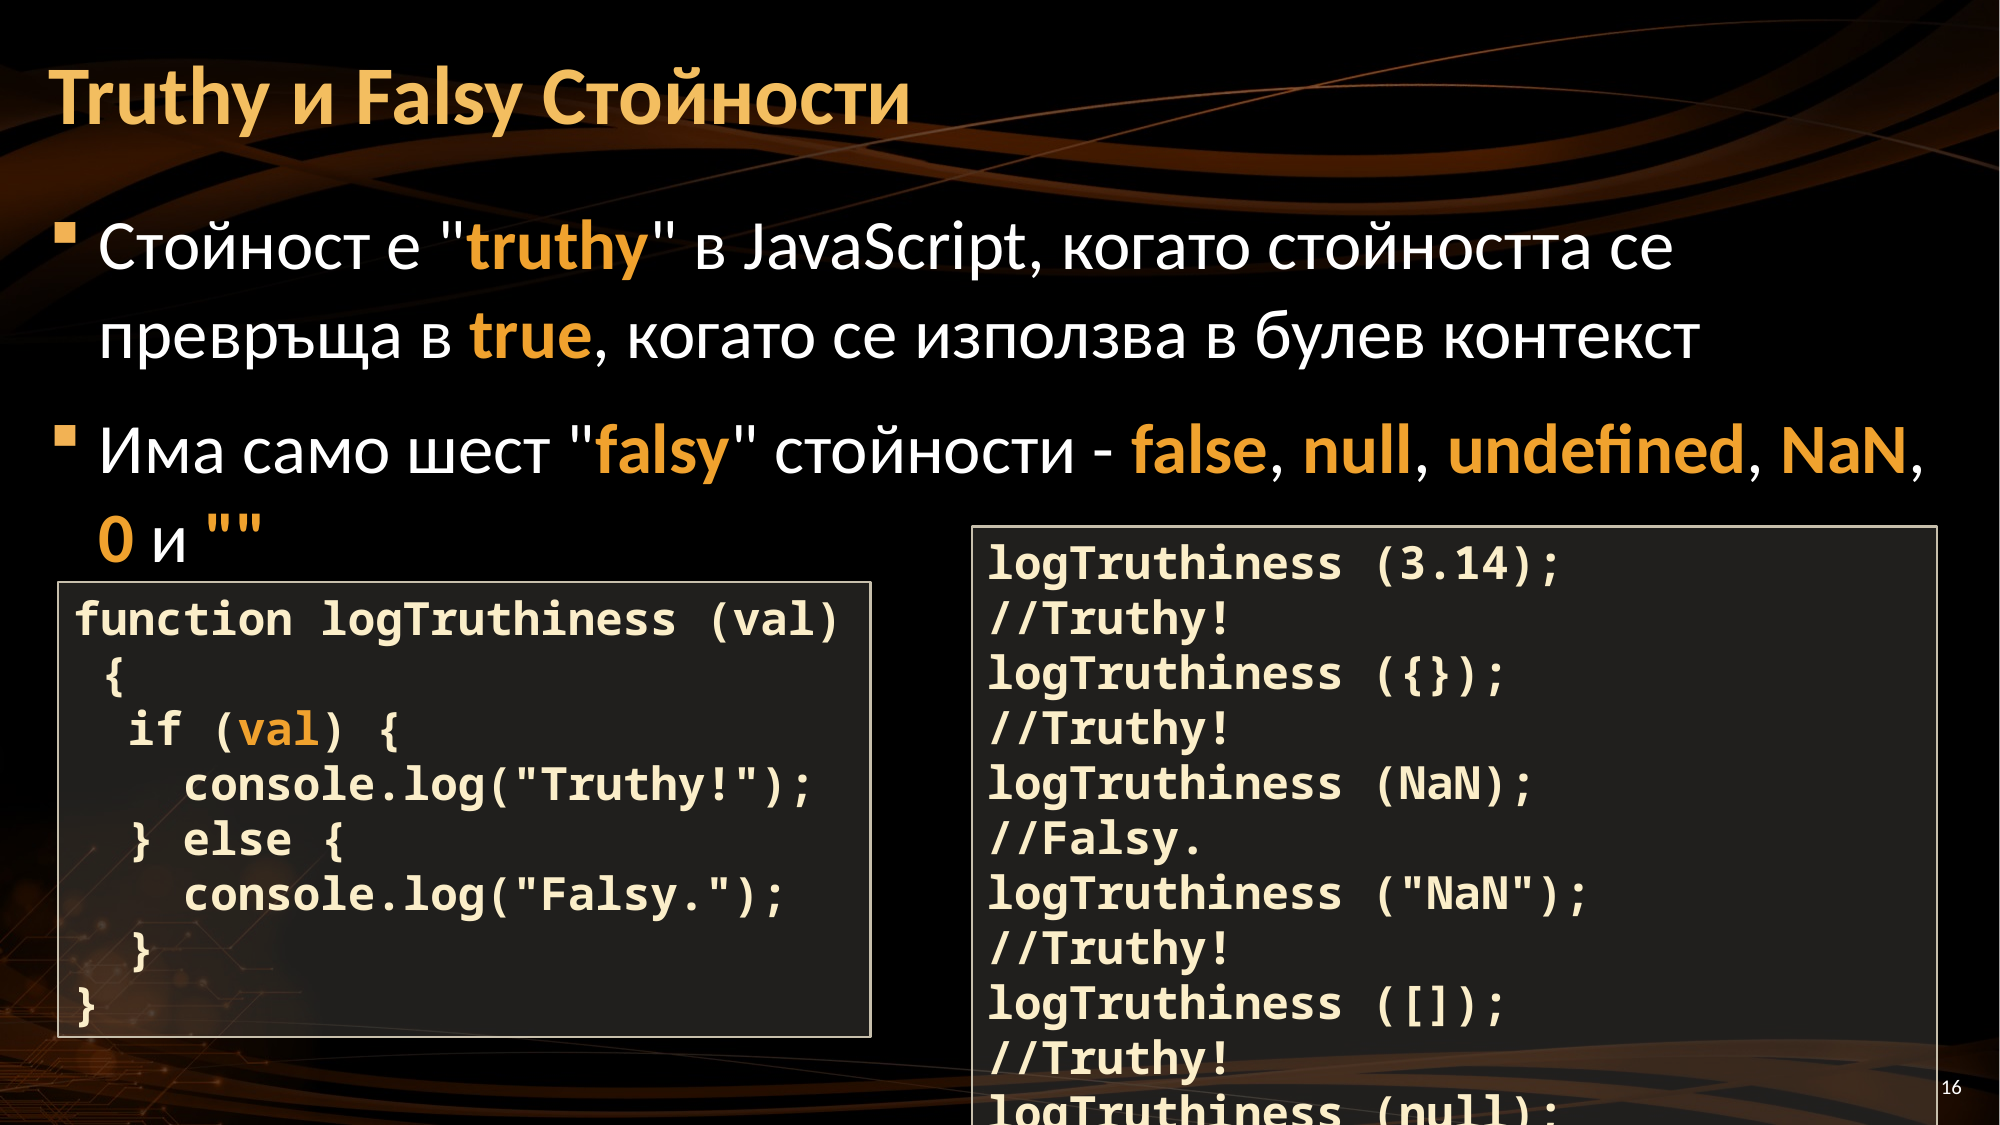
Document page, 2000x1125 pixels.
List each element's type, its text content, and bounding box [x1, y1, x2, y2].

slide_number 16 [1897, 1070, 1968, 1103]
list Стойност е "truthy" в JavaScript, когато стойността се превръща в true, когато се използва в булев контекст Има само шест "falsy" стойности - false, null, undefined, NaN, 0 и "" [31, 189, 1968, 1103]
picture [0, 0, 2000, 1125]
text_box logTruthiness (3.14); //Truthy! logTruthiness ({}); //Truthy! logTruthiness (NaN); //Falsy. logTruthiness ("NaN"); //Truthy! logTruthiness ([]); //Truthy! logTruthiness (null); //Falsy. logTruthiness (""); //Falsy. logTruthiness (undefined); //Falsy. logTruthiness (0); //Falsy. [971, 526, 1938, 1125]
text_box function logTruthiness (val) { if (val) { console.log("Truthy!"); } else { console.log("Falsy."); } } [58, 582, 871, 1037]
title Truthy и Falsy Стойности [30, 6, 1968, 189]
